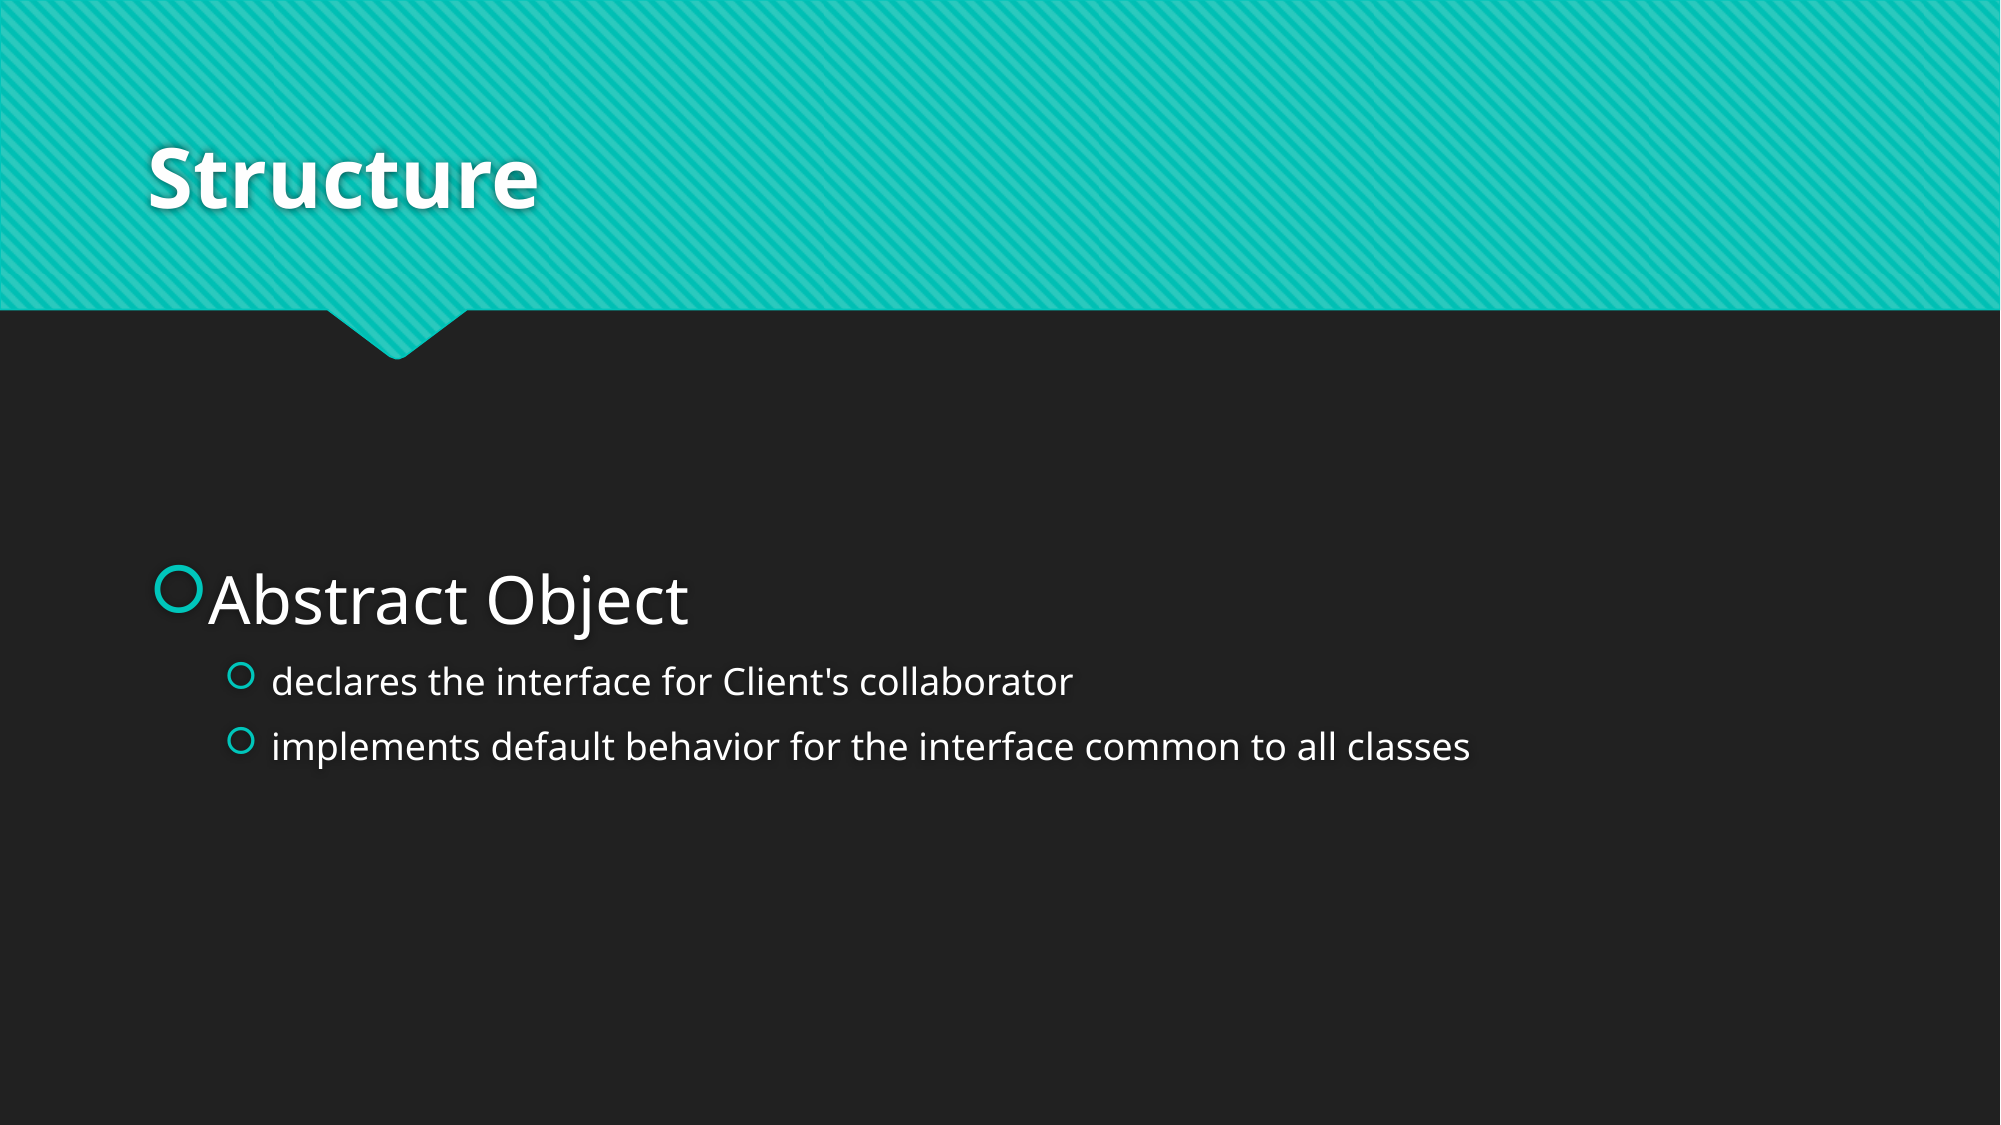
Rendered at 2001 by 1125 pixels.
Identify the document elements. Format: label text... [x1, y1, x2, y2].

title Structure [132, 73, 1868, 233]
list Abstract Object declares the interface for Client's collaborator implements default behavior for the interface common to all classes [134, 364, 1866, 962]
